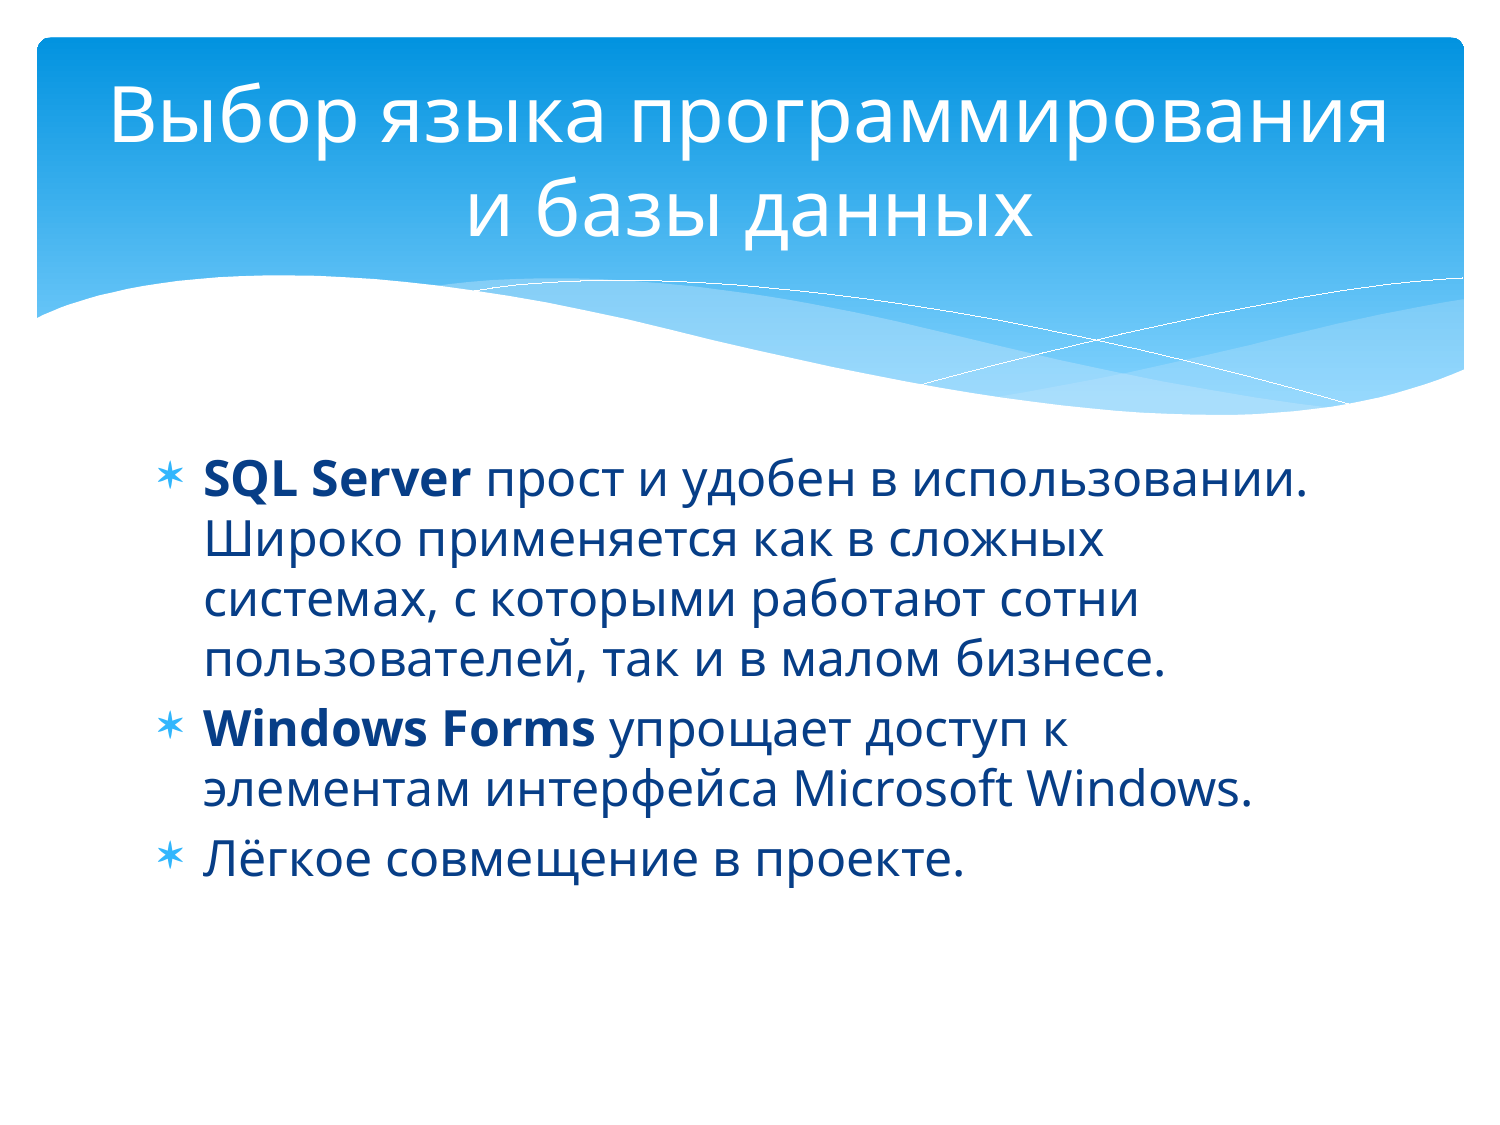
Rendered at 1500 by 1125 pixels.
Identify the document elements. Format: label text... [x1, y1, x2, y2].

title Выбор языка программирования и базы данных [75, 55, 1425, 261]
list SQL Server прост и удобен в использовании. Широко применяется как в сложных системах, с которыми работают сотни пользователей, так и в малом бизнесе. Windows Forms упрощает доступ к элементам интерфейса Microsoft Windows. Лёгкое совмещение в проекте. [143, 438, 1359, 1005]
